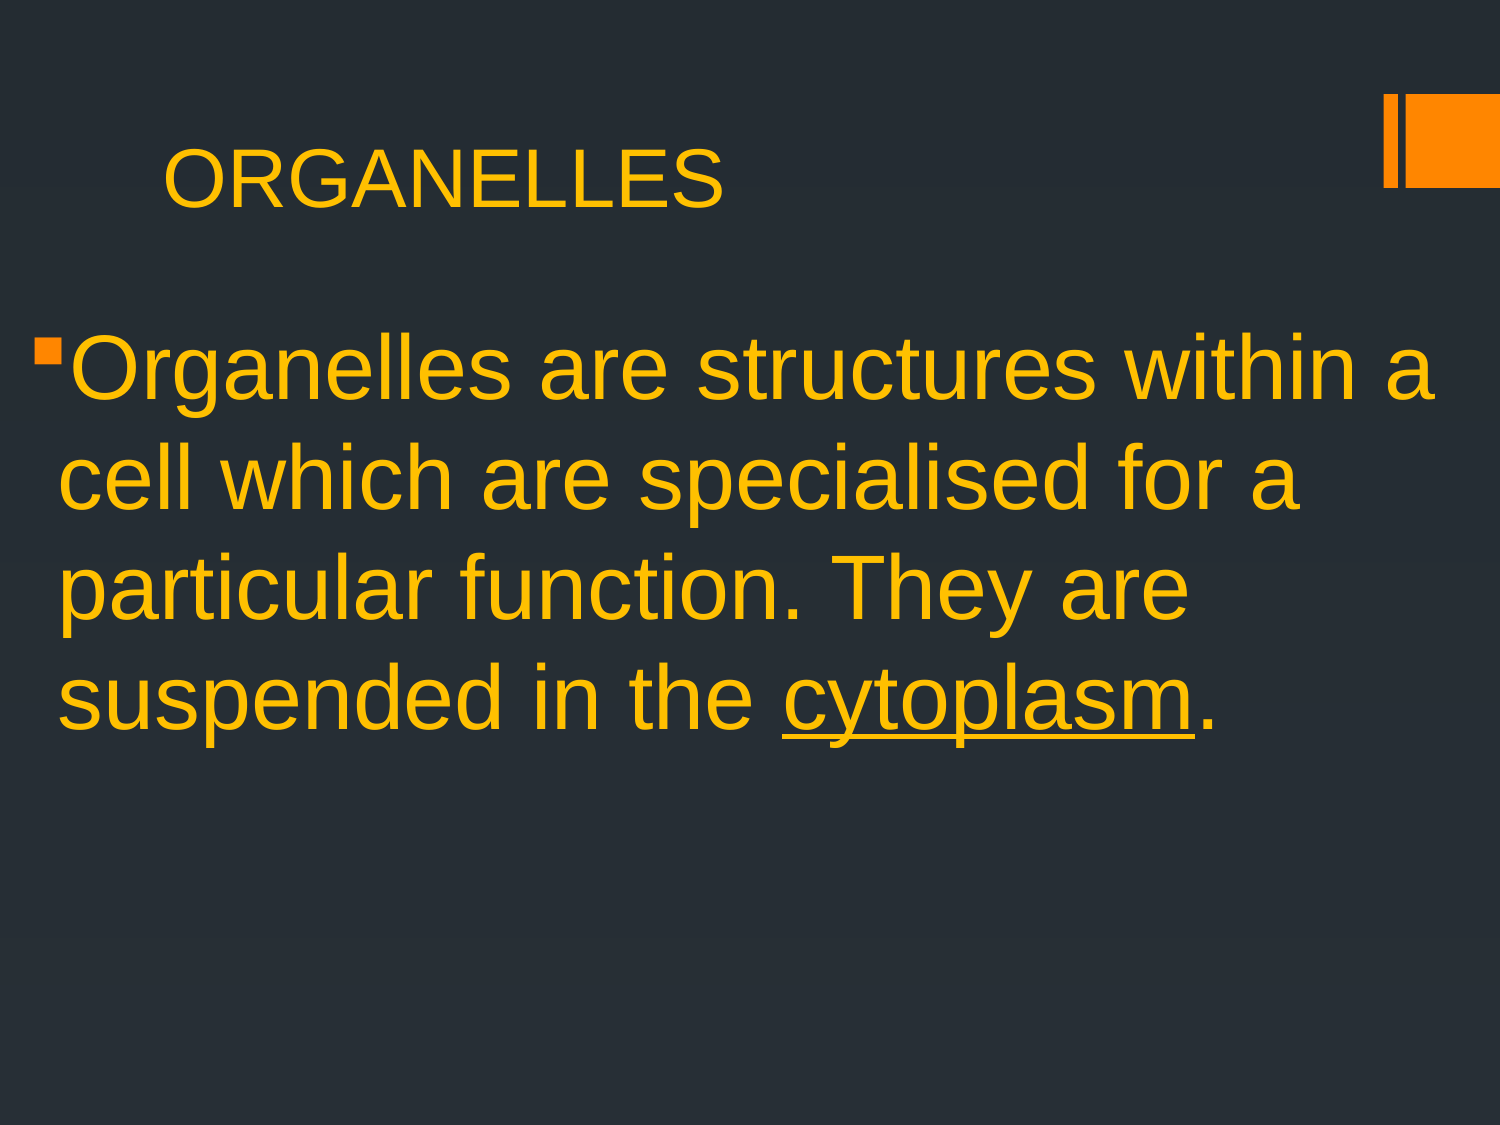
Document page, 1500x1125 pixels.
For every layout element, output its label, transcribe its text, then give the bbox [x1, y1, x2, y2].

list Organelles are structures within a cell which are specialised for a particular function. They are suspended in the cytoplasm. [5, 231, 1482, 1005]
title ORGANELLES [147, 42, 1348, 231]
